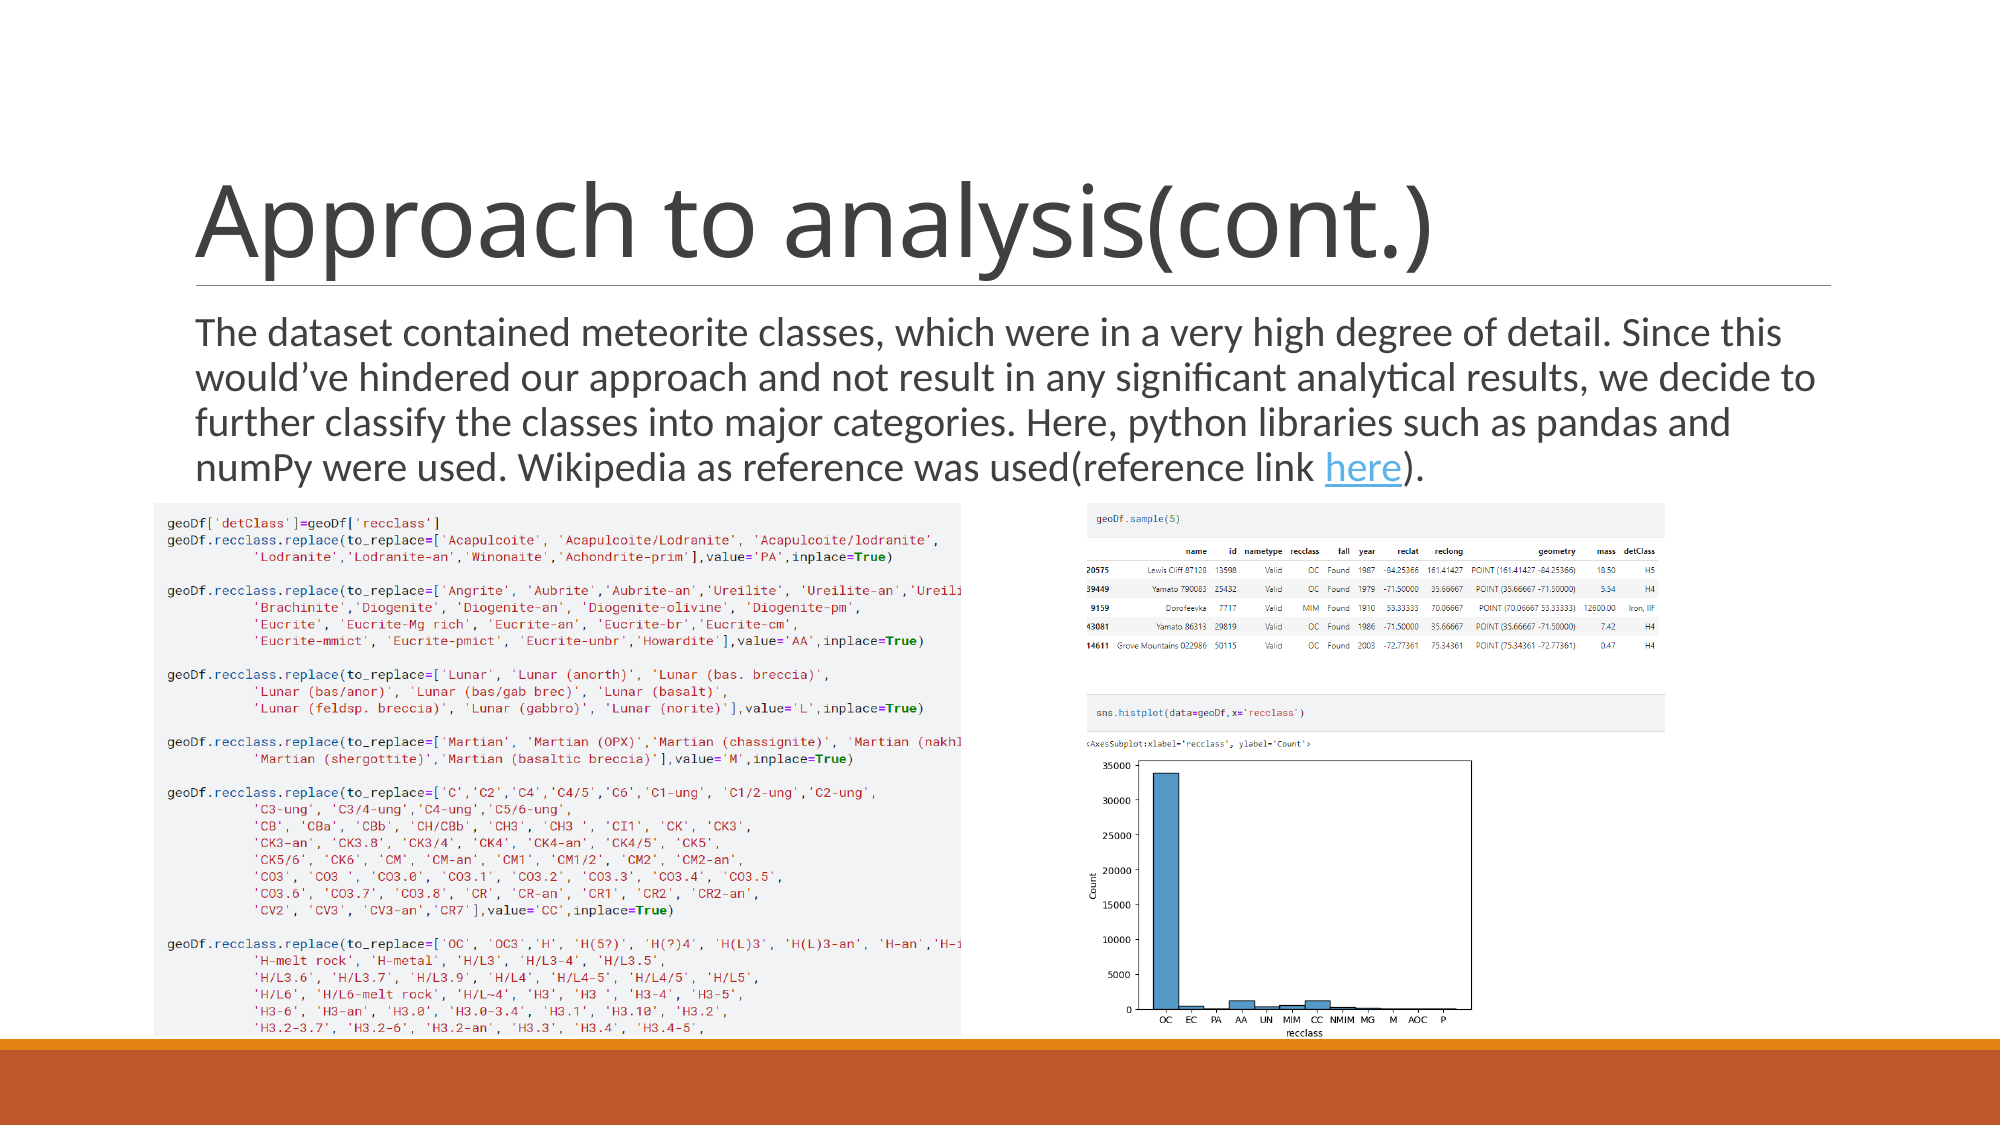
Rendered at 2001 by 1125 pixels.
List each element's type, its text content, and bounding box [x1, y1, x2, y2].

title Approach to analysis(cont.) [180, 47, 1830, 285]
list The dataset contained meteorite classes, which were in a very high degree of detail. Since this would’ve hindered our approach and not result in any significant analytical results, we decide to further classify the classes into major categories. Here, python libraries such as pandas and numPy were used. Wikipedia as reference was used(reference link here). [180, 302, 1830, 963]
picture [153, 502, 962, 1036]
picture [1086, 502, 1665, 1037]
